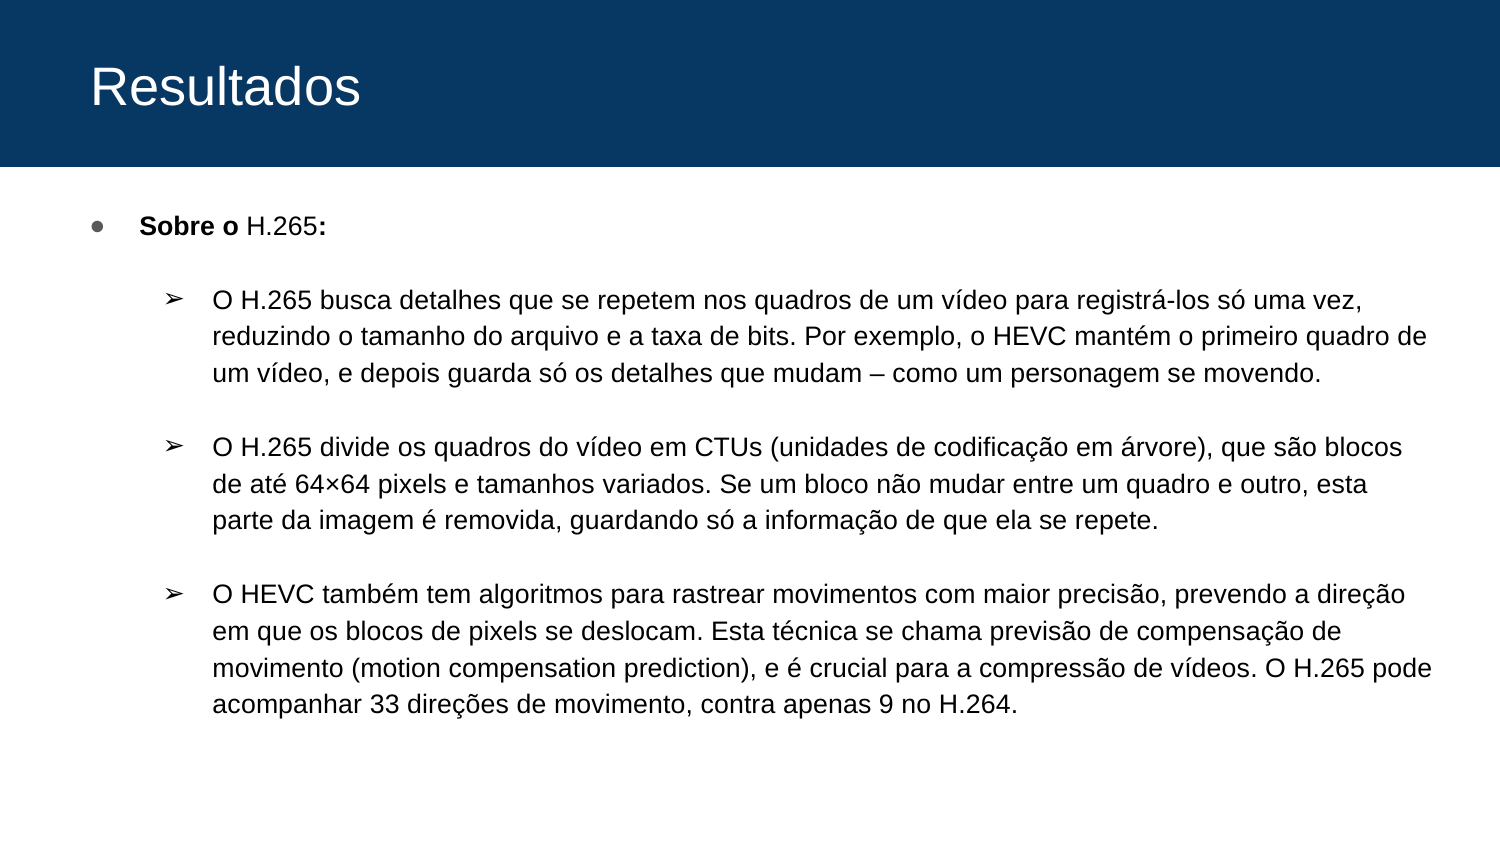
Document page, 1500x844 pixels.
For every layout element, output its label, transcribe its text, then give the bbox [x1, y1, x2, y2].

list Sobre o H.265: O H.265 busca detalhes que se repetem nos quadros de um vídeo para registrá-los só uma vez, reduzindo o tamanho do arquivo e a taxa de bits. Por exemplo, o HEVC mantém o primeiro quadro de um vídeo, e depois guarda só os detalhes que mudam – como um personagem se movendo. O H.265 divide os quadros do vídeo em CTUs (unidades de codificação em árvore), que são blocos de até 64×64 pixels e tamanhos variados. Se um bloco não mudar entre um quadro e outro, esta parte da imagem é removida, guardando só a informação de que ela se repete. O HEVC também tem algoritmos para rastrear movimentos com maior precisão, prevendo a direção em que os blocos de pixels se deslocam. Esta técnica se chama previsão de compensação de movimento (motion compensation prediction), e é crucial para a compressão de vídeos. O H.265 pode acompanhar 33 direções de movimento, contra apenas 9 no H.264. [51, 189, 1449, 750]
title Resultados [0, 0, 1500, 167]
